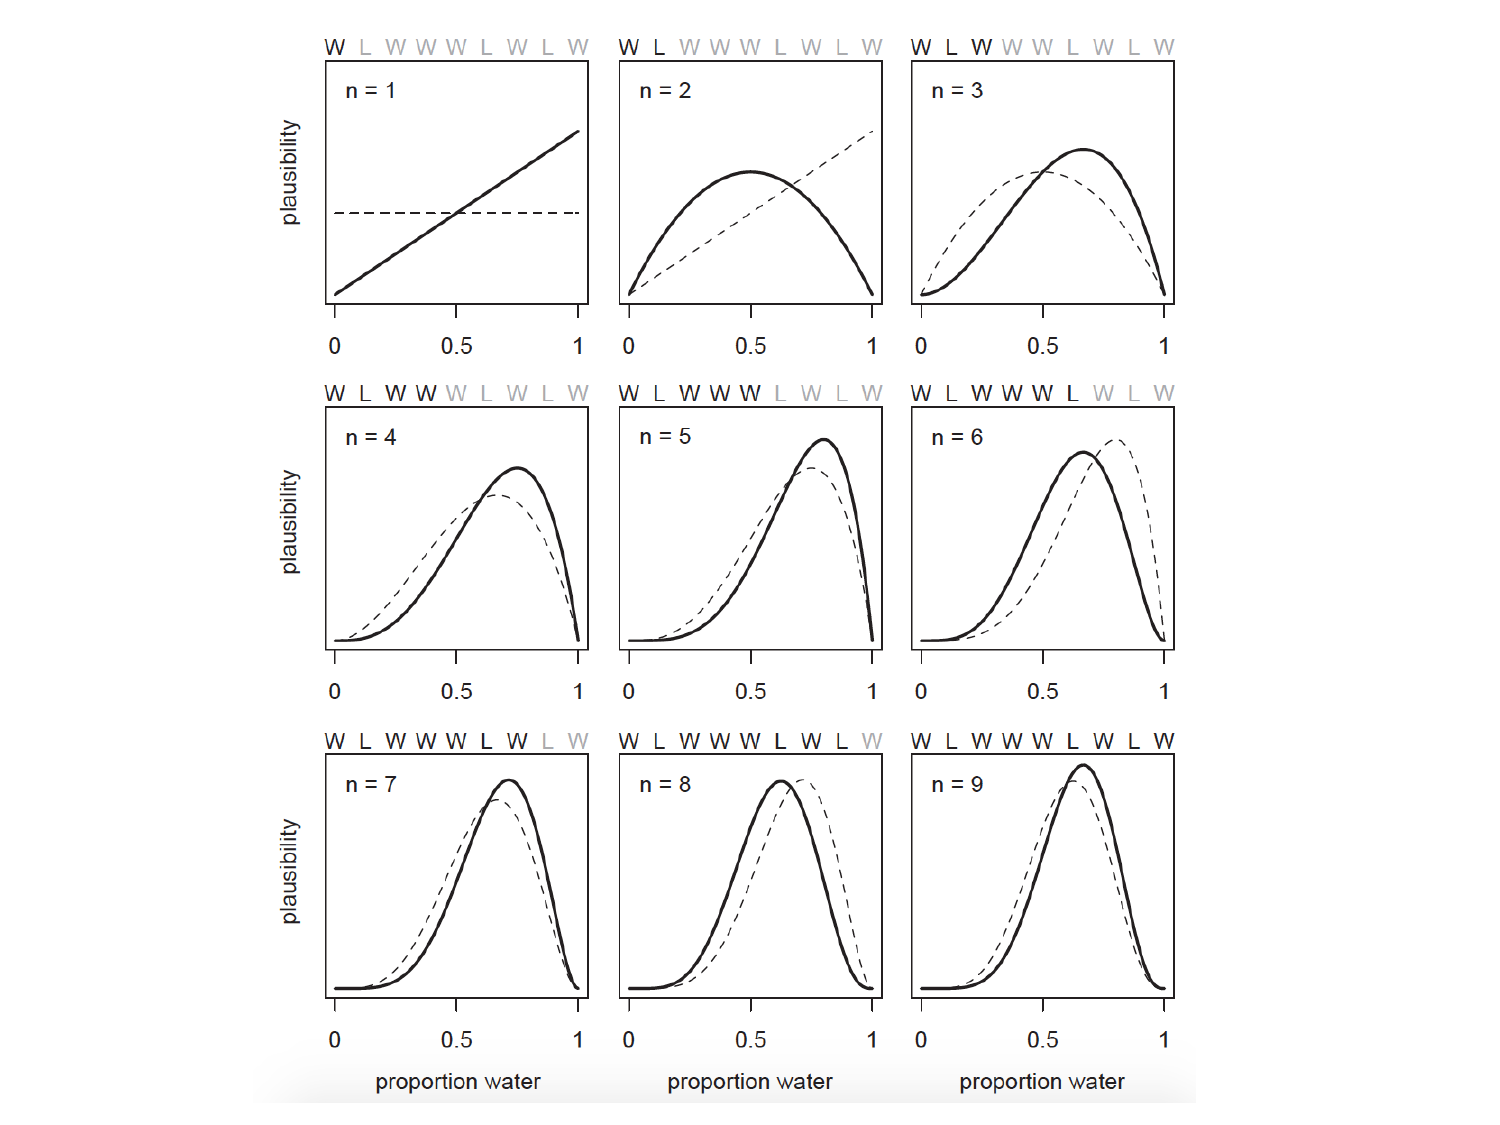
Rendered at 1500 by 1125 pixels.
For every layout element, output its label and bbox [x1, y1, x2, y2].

picture [253, 22, 1196, 1103]
